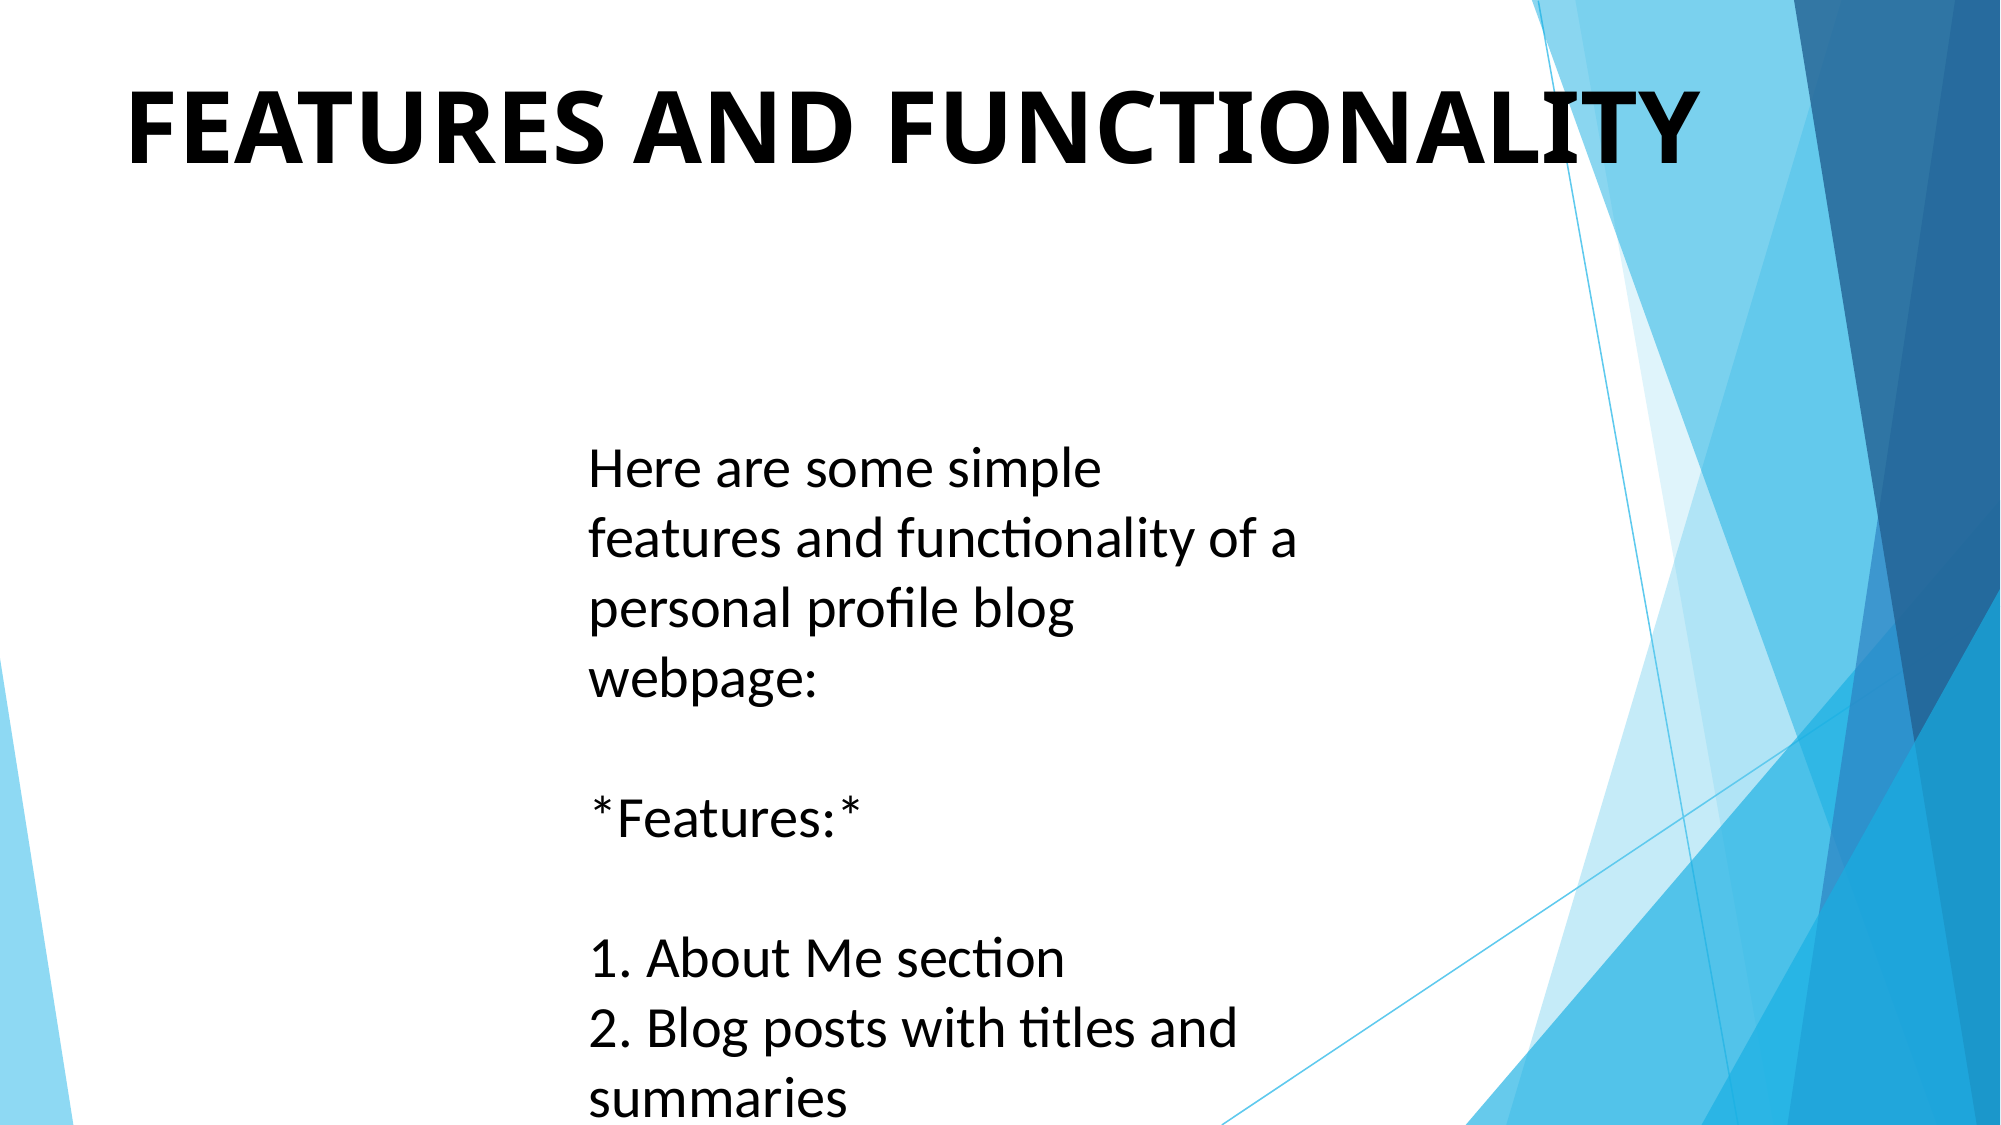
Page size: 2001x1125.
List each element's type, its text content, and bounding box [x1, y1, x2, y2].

title FEATURES AND FUNCTIONALITY [123, 63, 1877, 182]
text_box Here are some simple features and functionality of a personal profile blog webpage: *Features:* 1. About Me section 2. Blog posts with titles and summaries 3. Contact information *Functionality:* 1. Easy navigation 2. Responsive design (works on desktop and mobile) 3. Social media links These features and functionality provide a basic yet effective way to showcase your personality, share your thoughts, and connect with others. [574, 421, 1325, 1125]
